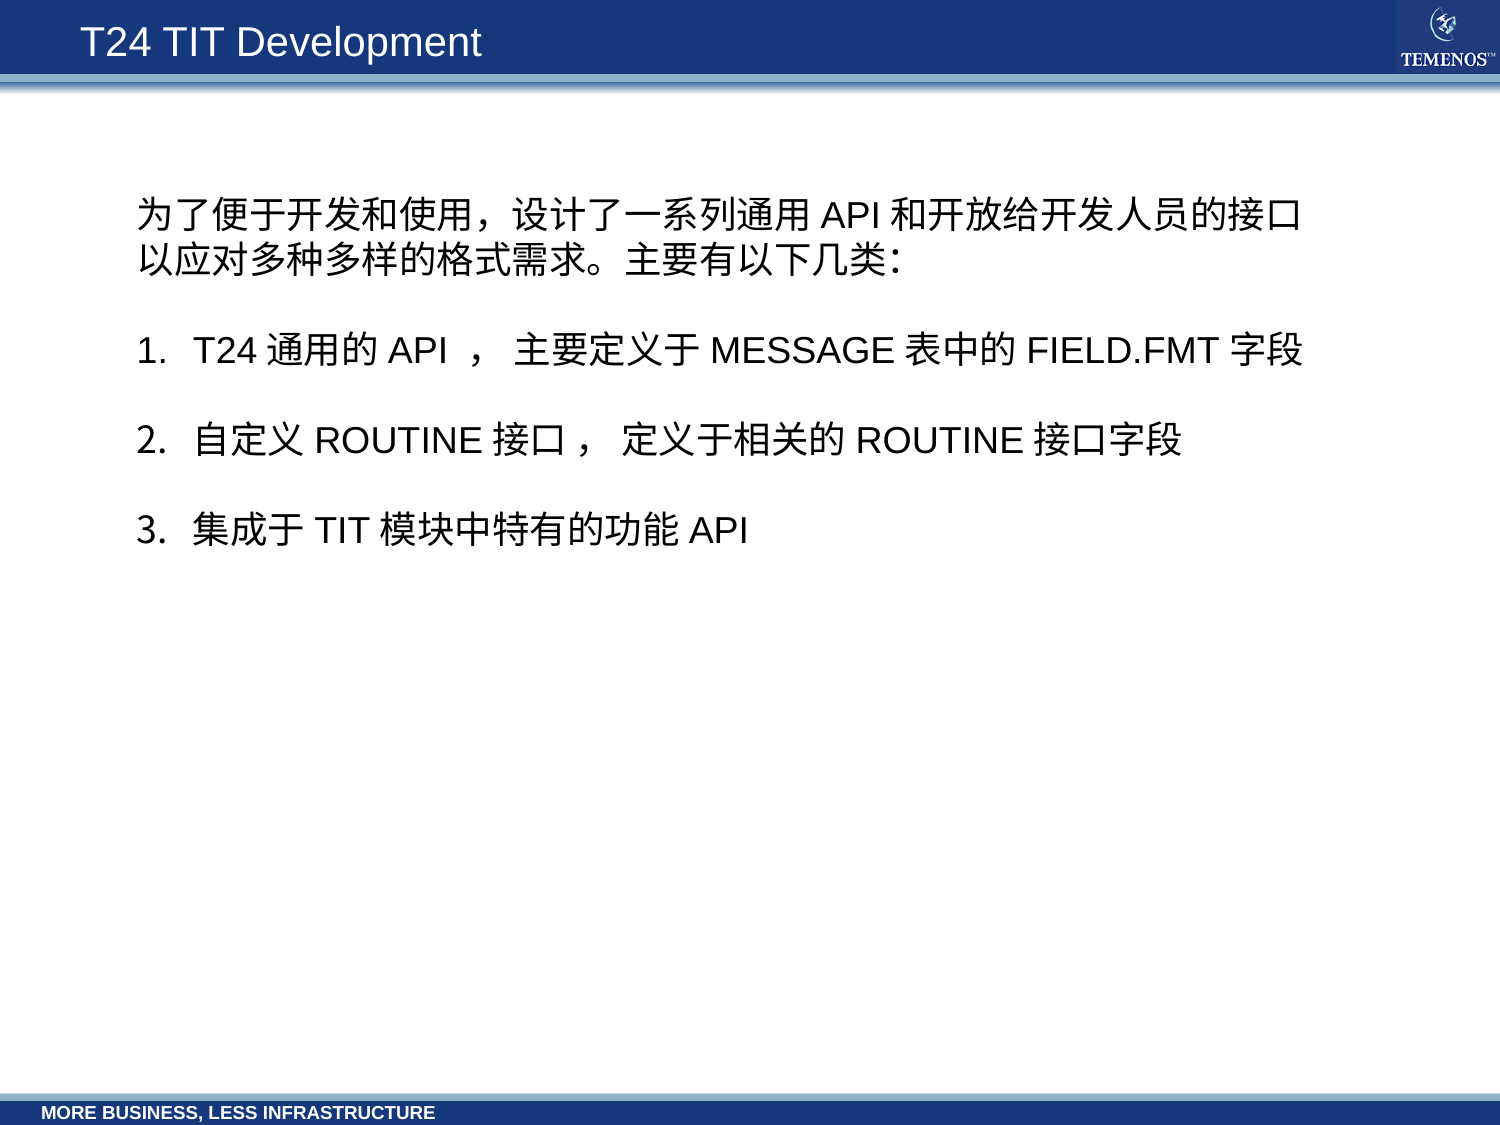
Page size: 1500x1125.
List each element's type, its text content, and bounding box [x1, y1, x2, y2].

text_box 为了便于开发和使用，设计了一系列通用API和开放给开发人员的接口以应对多种多样的格式需求。主要有以下几类： T24通用的API ， 主要定义于MESSAGE表中的FIELD.FMT字段 自定义ROUTINE接口 ， 定义于相关的ROUTINE接口字段 集成于TIT模块中特有的功能API [46, 183, 1336, 559]
title T24 TIT Development [64, 12, 1241, 67]
picture [1396, 0, 1500, 74]
